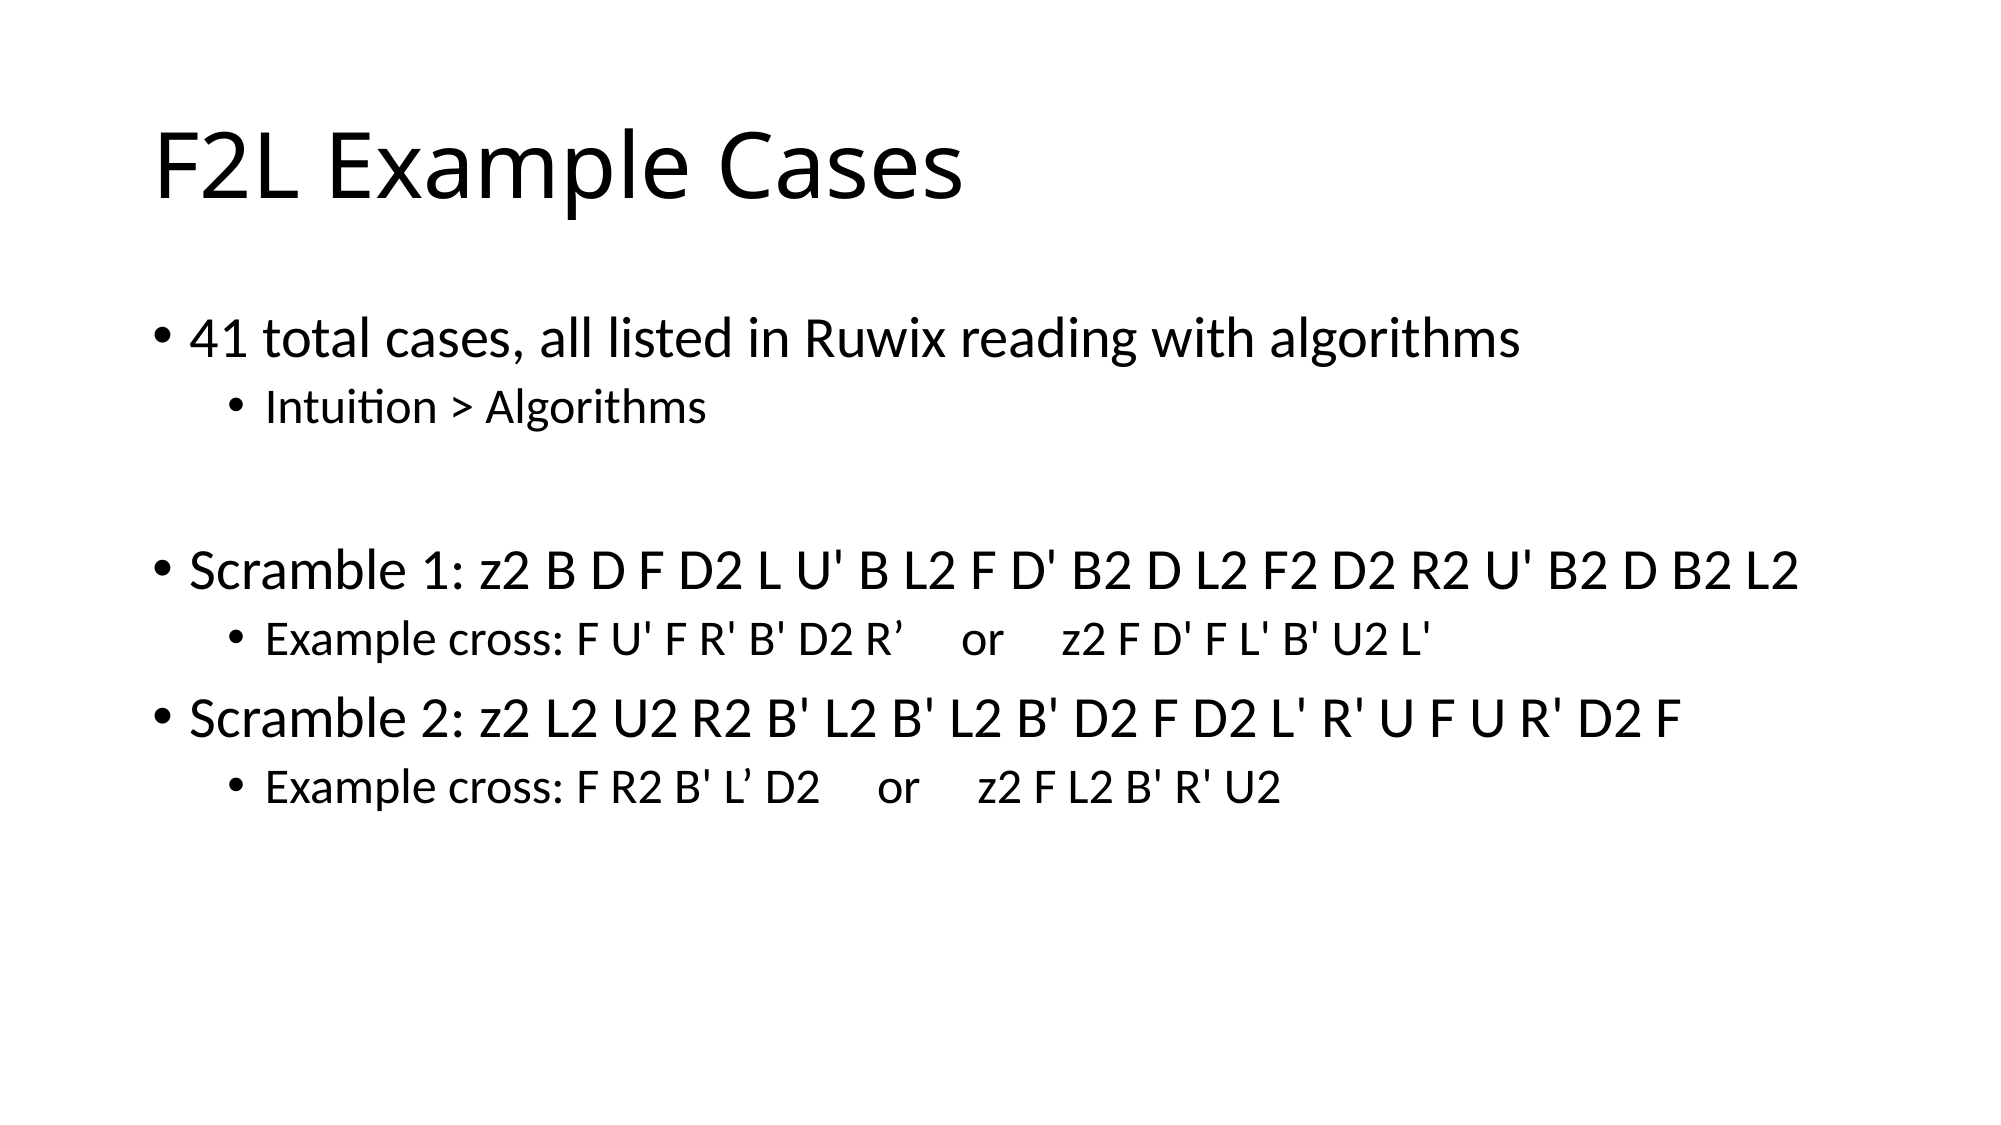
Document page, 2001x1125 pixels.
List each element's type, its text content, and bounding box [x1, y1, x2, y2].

list 41 total cases, all listed in Ruwix reading with algorithms Intuition > Algorithms Scramble 1: z2 B D F D2 L U' B L2 F D' B2 D L2 F2 D2 R2 U' B2 D B2 L2 Example cross: F U' F R' B' D2 R’ or z2 F D' F L' B' U2 L' Scramble 2: z2 L2 U2 R2 B' L2 B' L2 B' D2 F D2 L' R' U F U R' D2 F Example cross: F R2 B' L’ D2 or z2 F L2 B' R' U2 [137, 299, 1863, 1014]
title F2L Example Cases [137, 59, 1863, 278]
